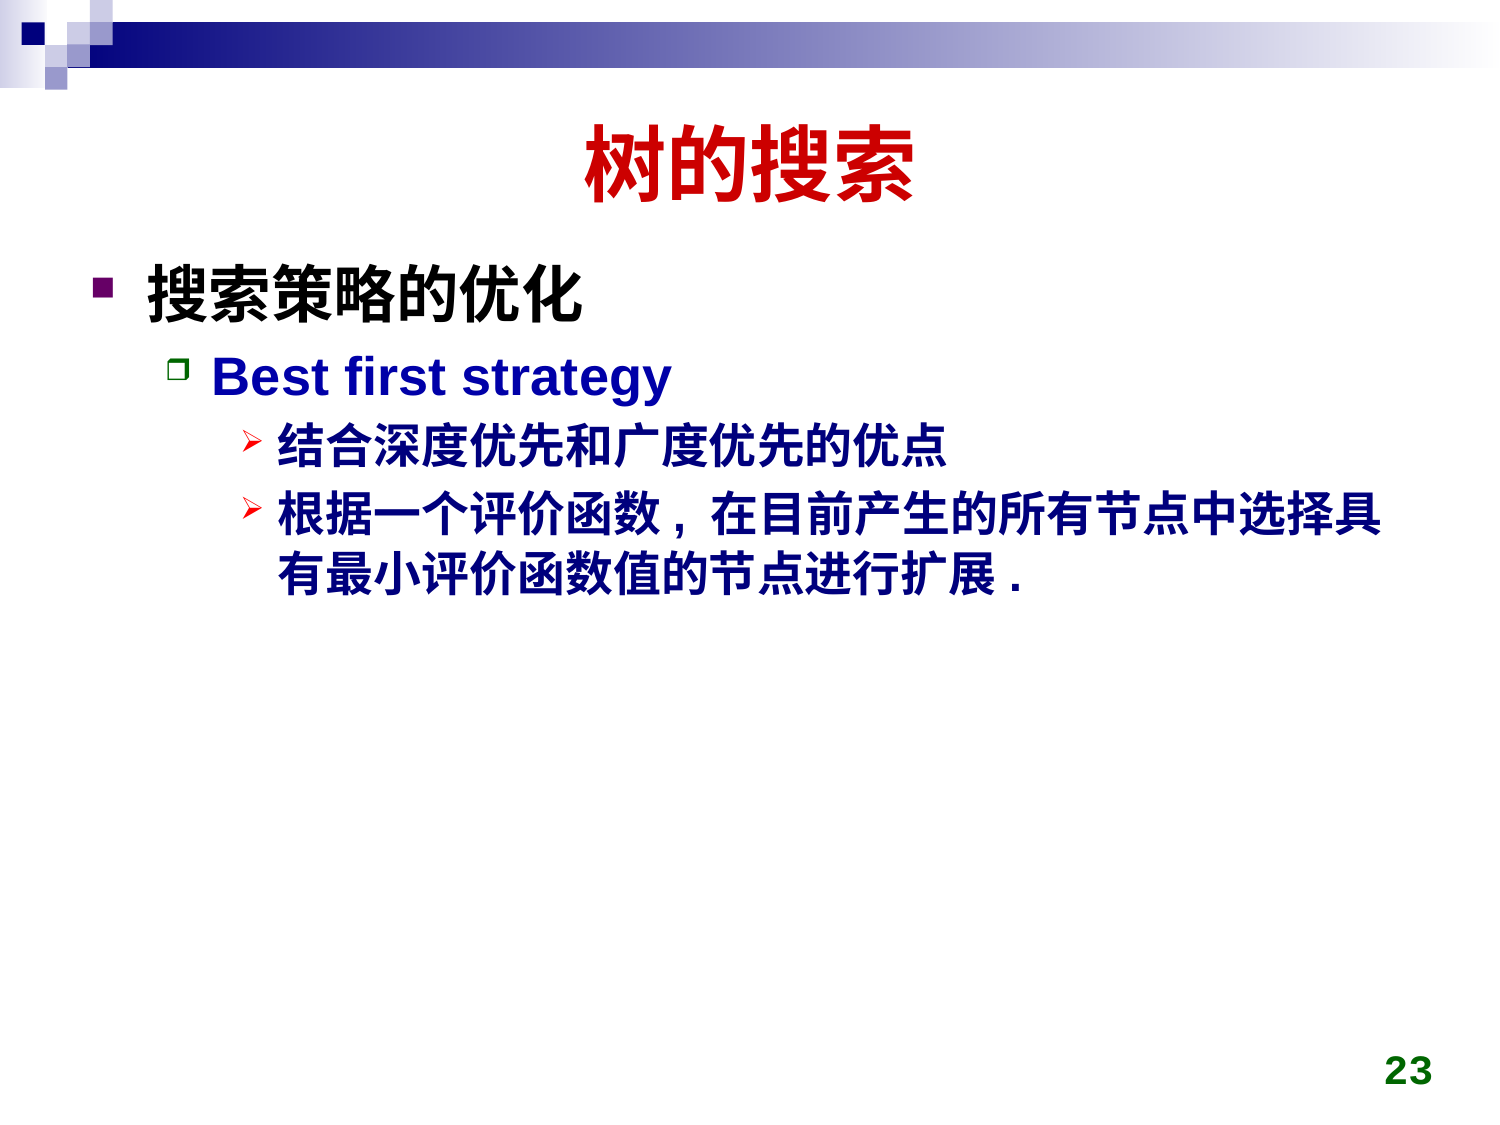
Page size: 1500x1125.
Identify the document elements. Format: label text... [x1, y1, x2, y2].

list 搜索策略的优化 Best first strategy 结合深度优先和广度优先的优点 根据一个评价函数, 在目前产生的所有节点中选择具有最小评价函数值的节点进行扩展. [75, 243, 1425, 1024]
slide_number 23 [1098, 1025, 1449, 1100]
title 树的搜索 [75, 75, 1425, 243]
